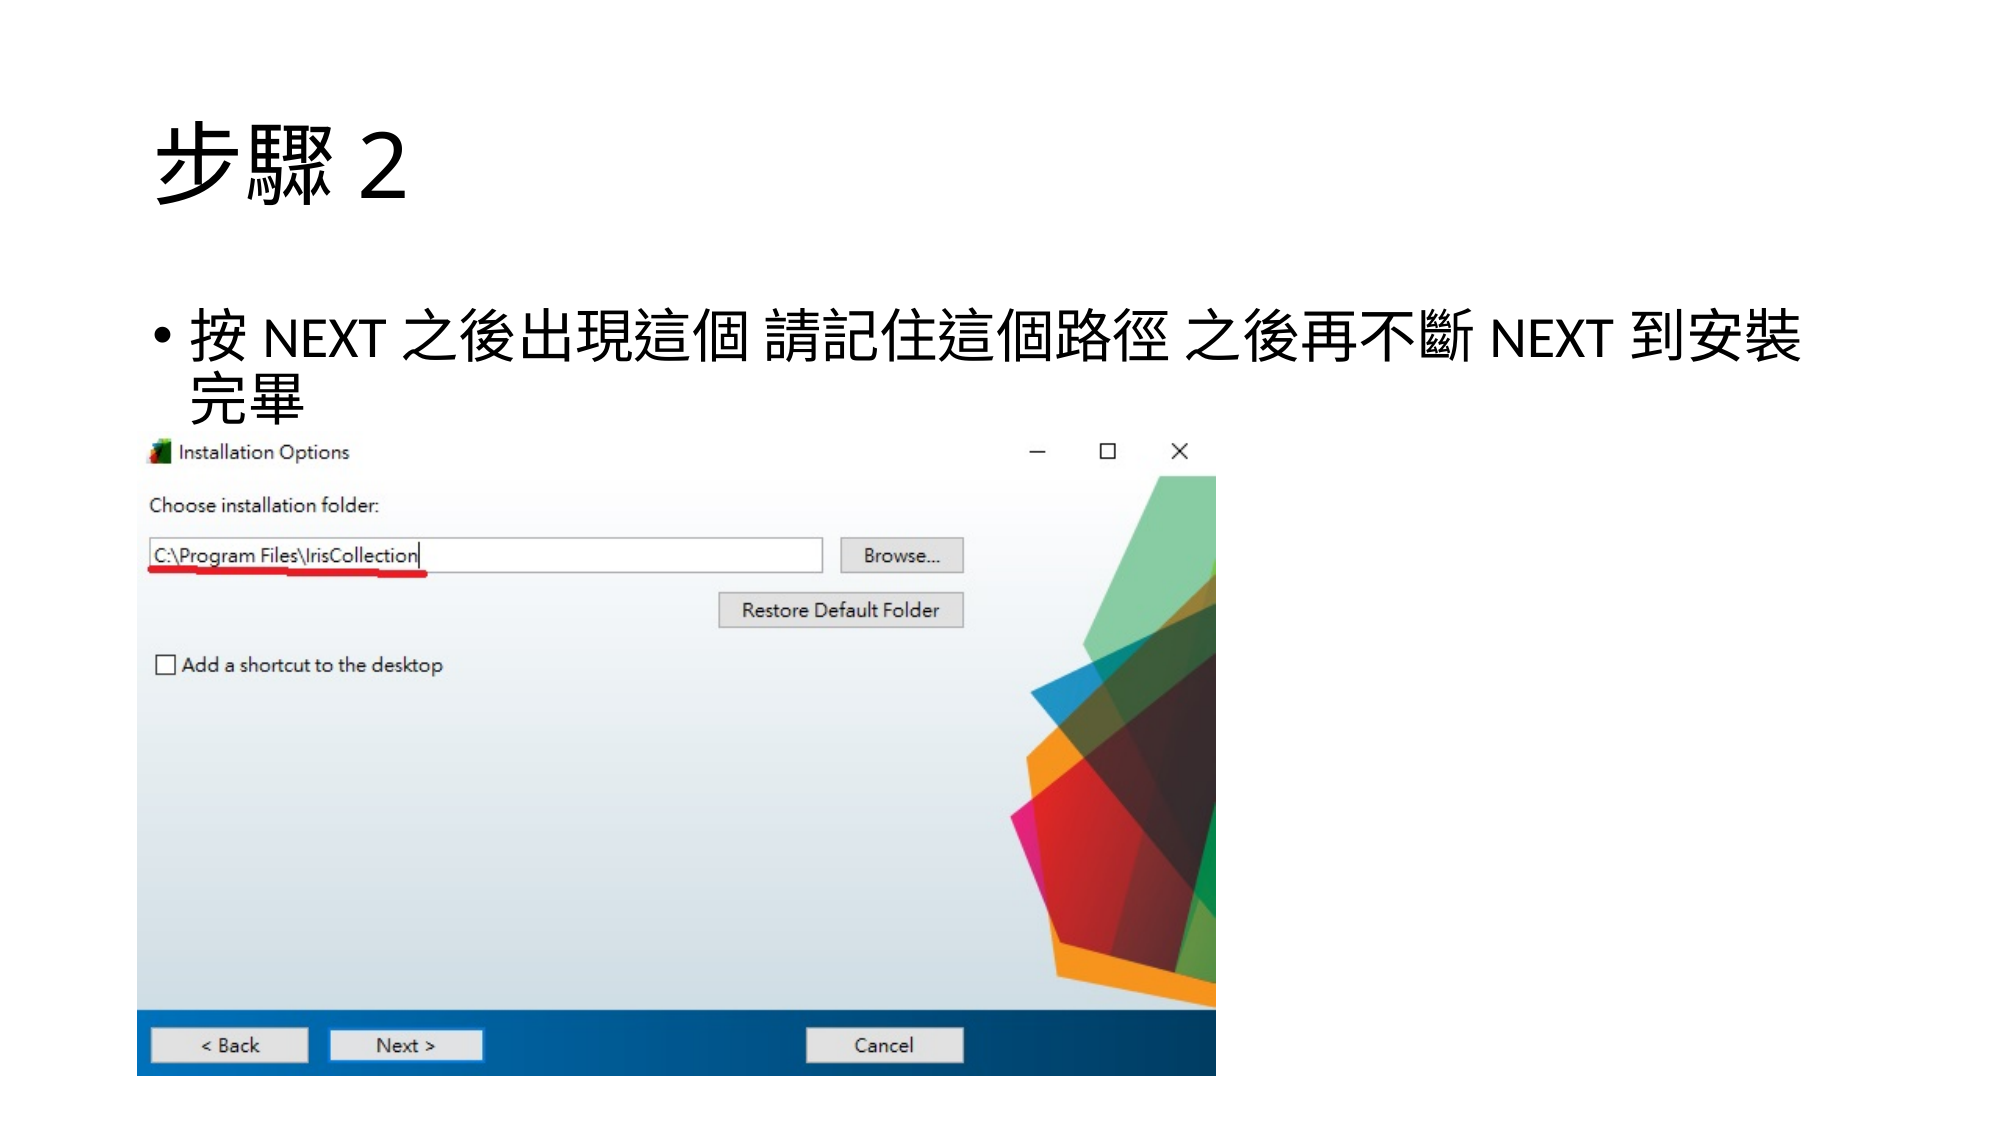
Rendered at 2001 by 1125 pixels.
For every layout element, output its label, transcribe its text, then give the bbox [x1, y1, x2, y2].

list 按NEXT之後出現這個 請記住這個路徑 之後再不斷NEXT到安裝完畢 [137, 299, 1863, 1014]
picture [137, 431, 1216, 1076]
title 步驟2 [137, 59, 1863, 278]
